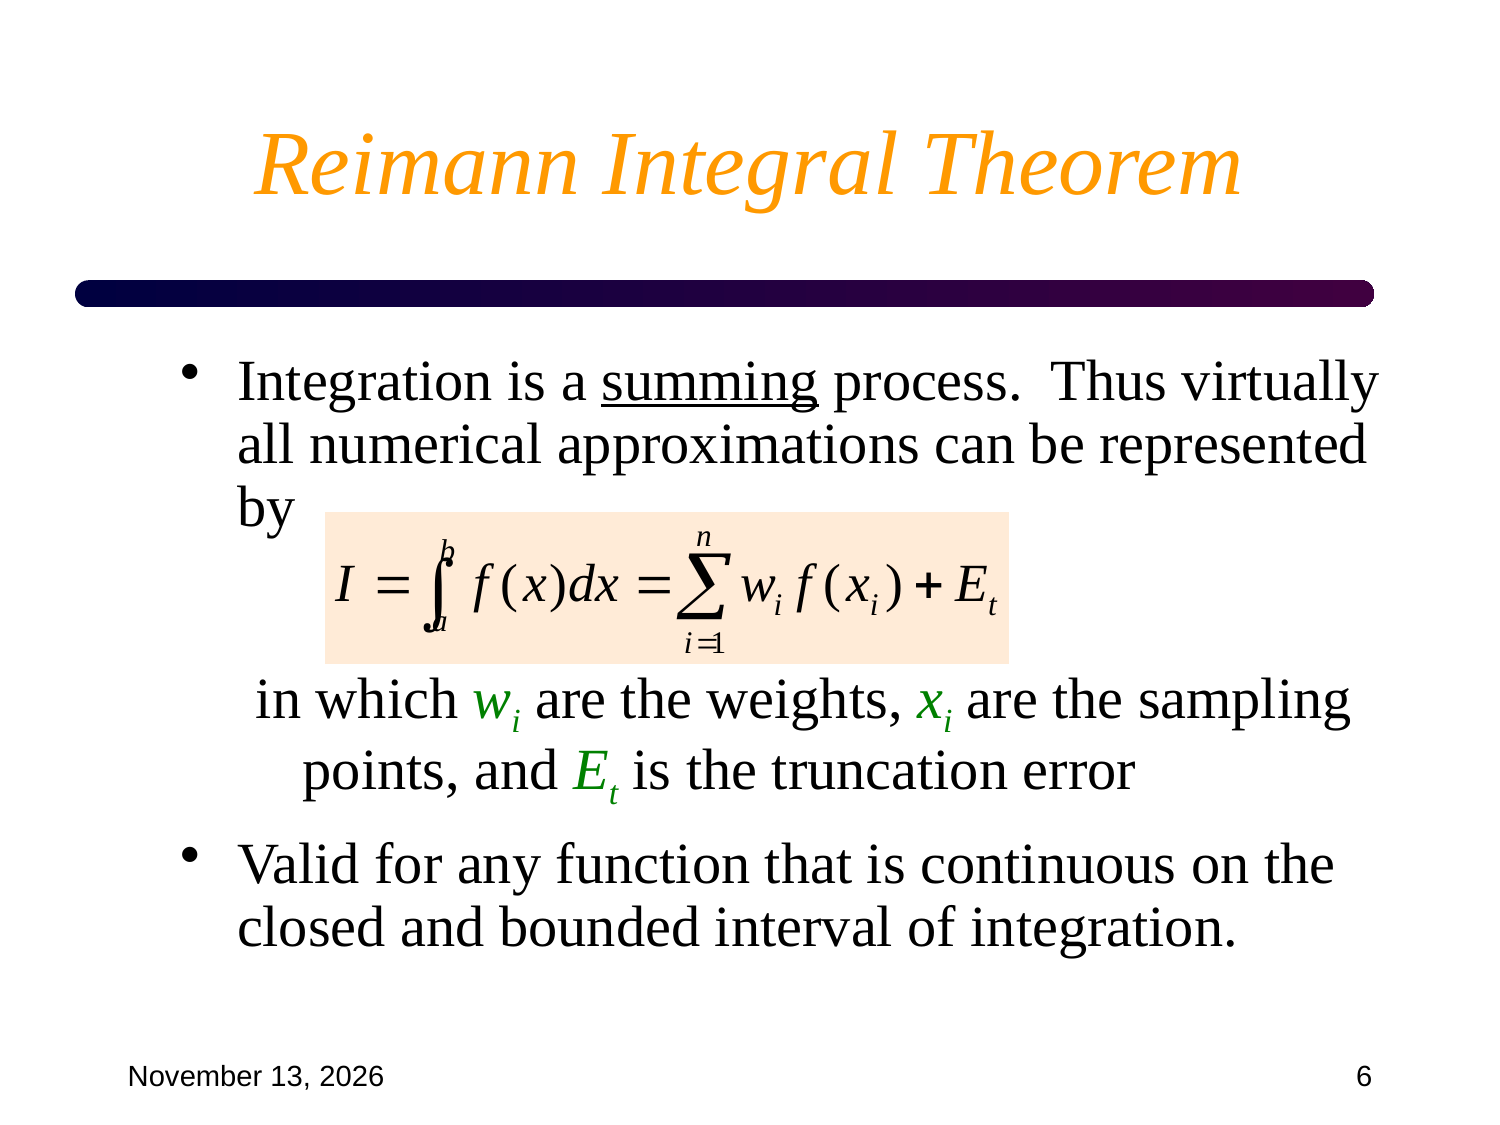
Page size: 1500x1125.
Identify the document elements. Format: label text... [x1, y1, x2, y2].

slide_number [112, 1037, 426, 1113]
slide_number 6 [1074, 1037, 1388, 1113]
list Integration is a summing process. Thus virtually all numerical approximations can be represented by in which wi are the weights, xi are the sampling points, and Et is the truncation error Valid for any function that is continuous on the closed and bounded interval of integration. [165, 342, 1441, 940]
title Reimann Integral Theorem [112, 32, 1388, 221]
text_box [324, 512, 1010, 665]
